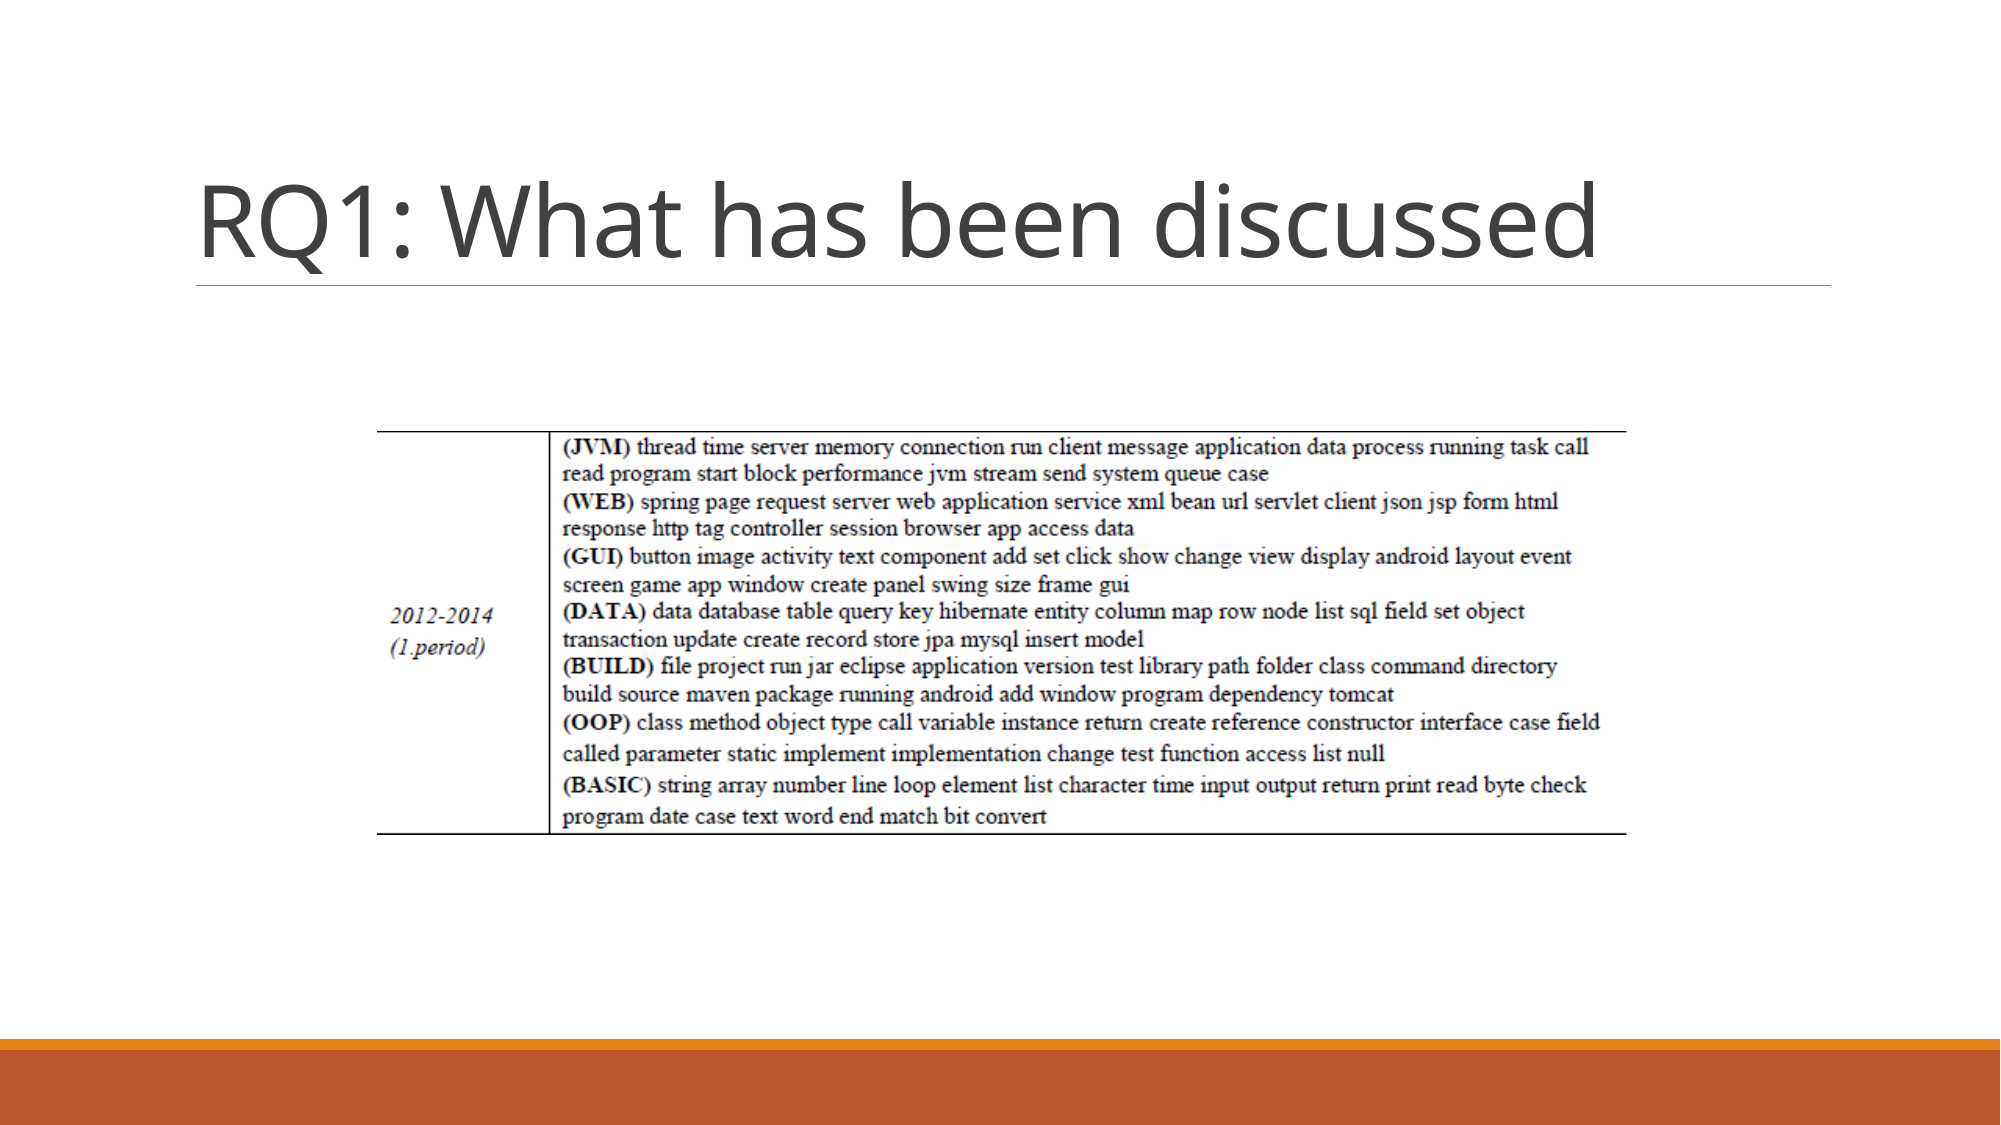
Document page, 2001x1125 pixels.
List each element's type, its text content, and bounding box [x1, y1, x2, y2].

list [377, 430, 1633, 835]
title RQ1: What has been discussed [180, 47, 1830, 285]
